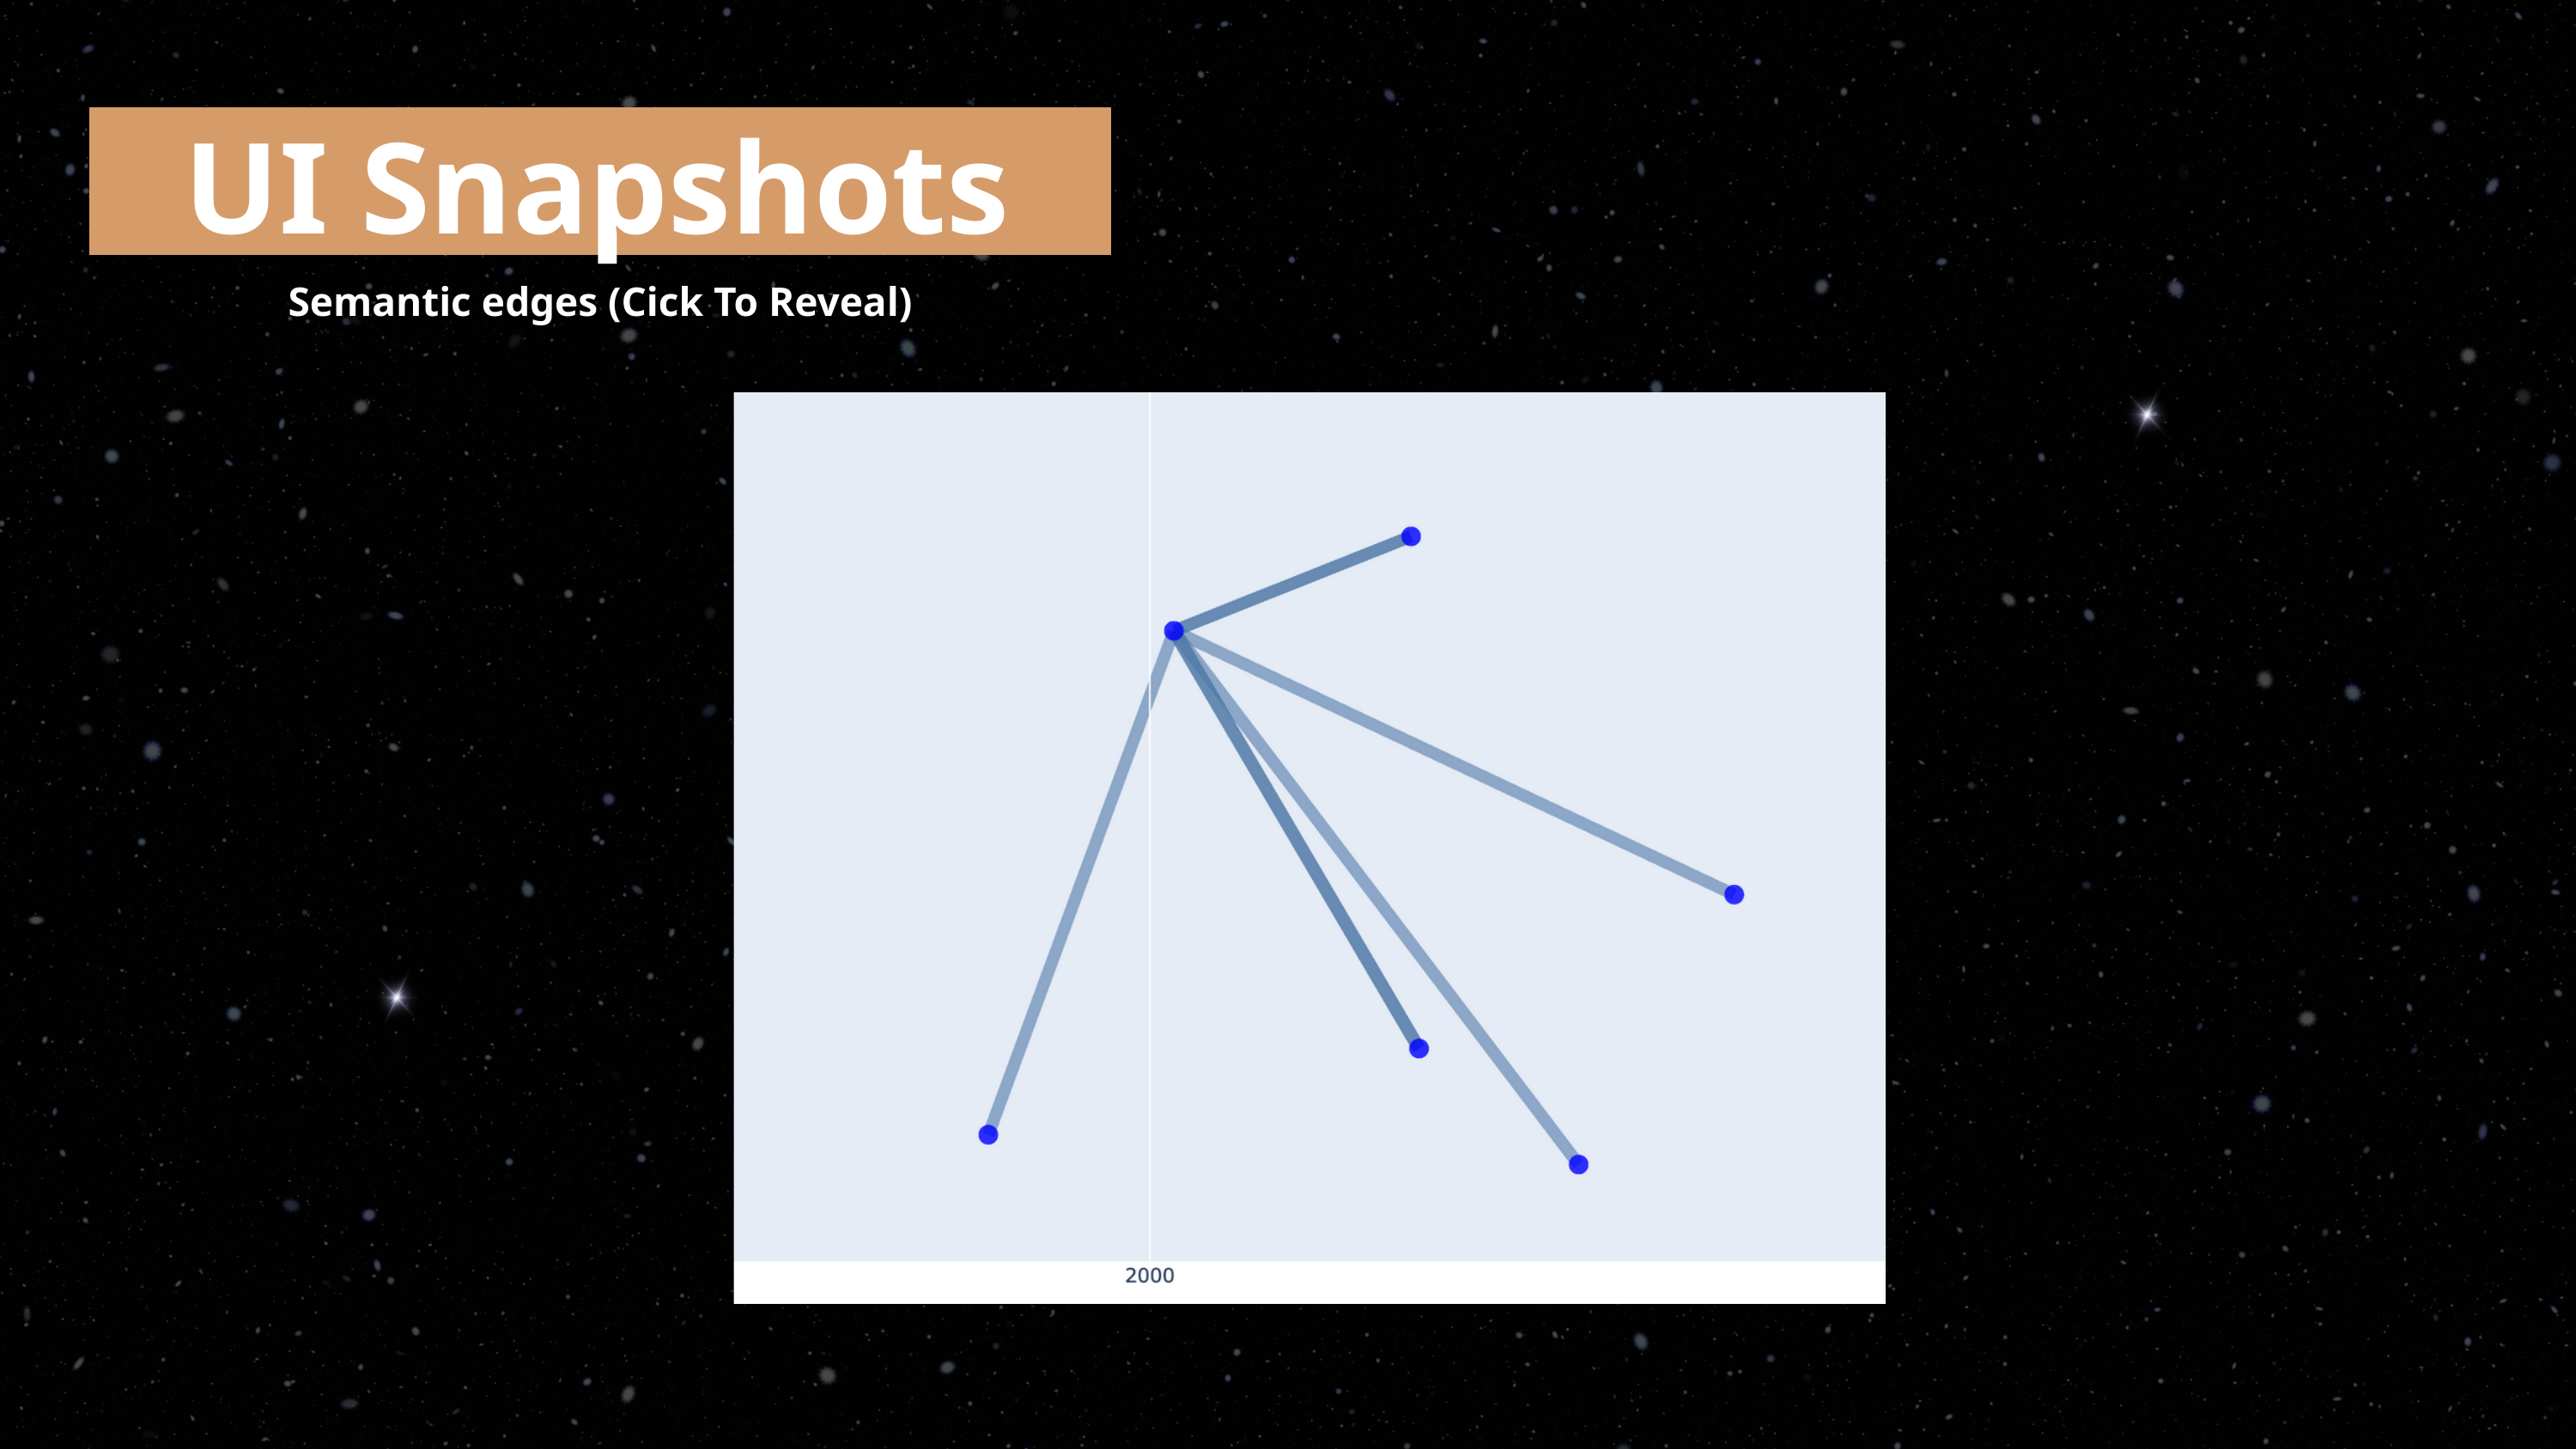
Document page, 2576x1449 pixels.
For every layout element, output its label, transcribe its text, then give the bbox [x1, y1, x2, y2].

text_box [0, 0, 2576, 1449]
text_box Semantic edges (Cick To Reveal) [89, 269, 1112, 324]
text_box [367, 960, 426, 1035]
text_box [2117, 377, 2177, 452]
text_box [733, 392, 1886, 1304]
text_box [88, 105, 1112, 256]
